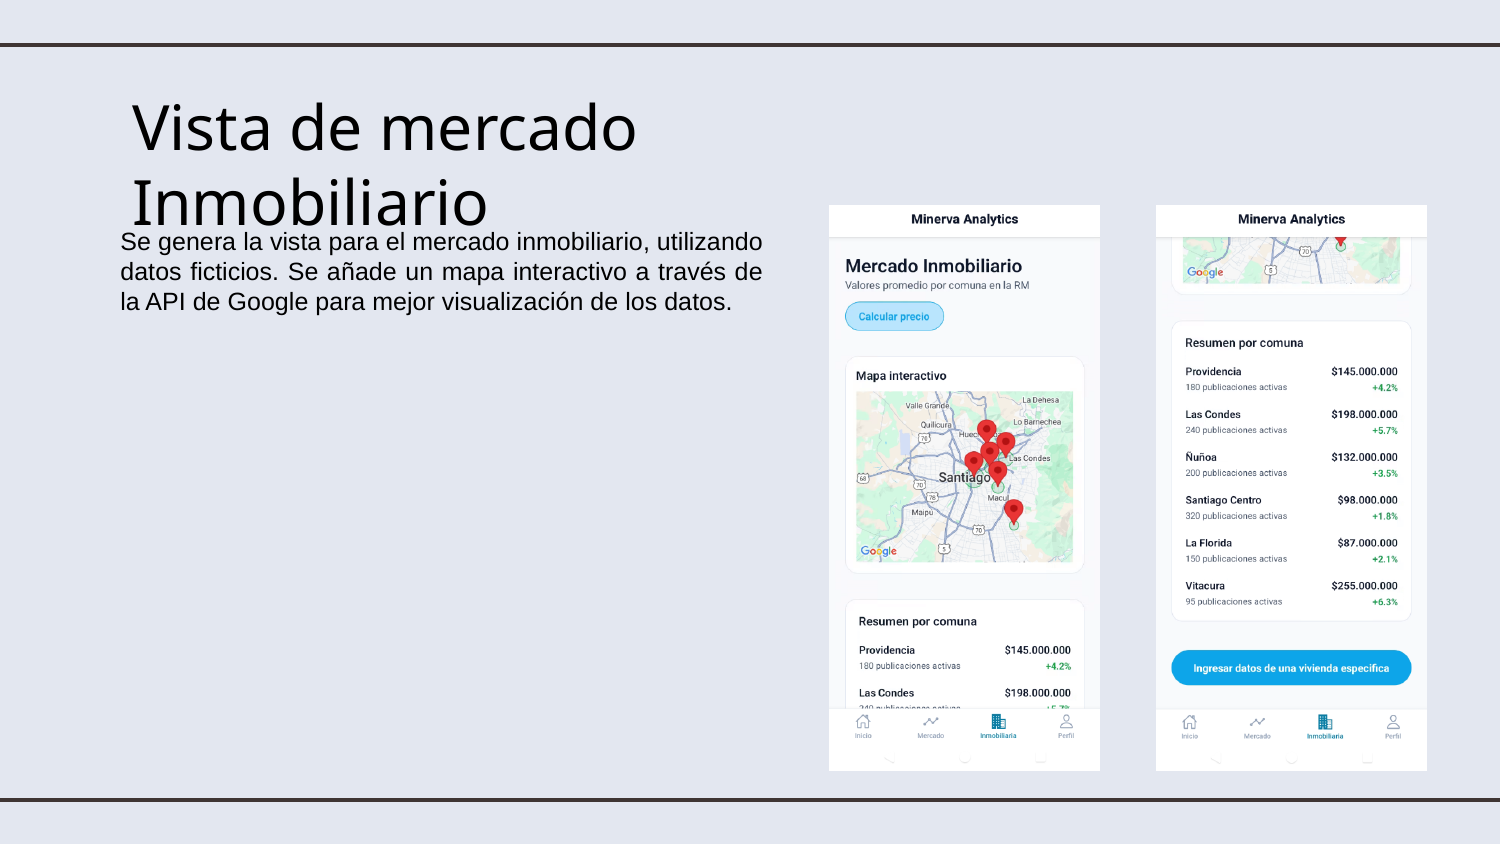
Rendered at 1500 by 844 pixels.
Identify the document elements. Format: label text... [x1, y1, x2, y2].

picture [828, 204, 1100, 771]
text_box Se genera la vista para el mercado inmobiliario, utilizando datos ficticios. Se añade un mapa interactivo a través de la API de Google para mejor visualización de los datos. [105, 218, 780, 324]
picture [1156, 204, 1427, 771]
title Vista de mercado Inmobiliario [116, 72, 965, 167]
